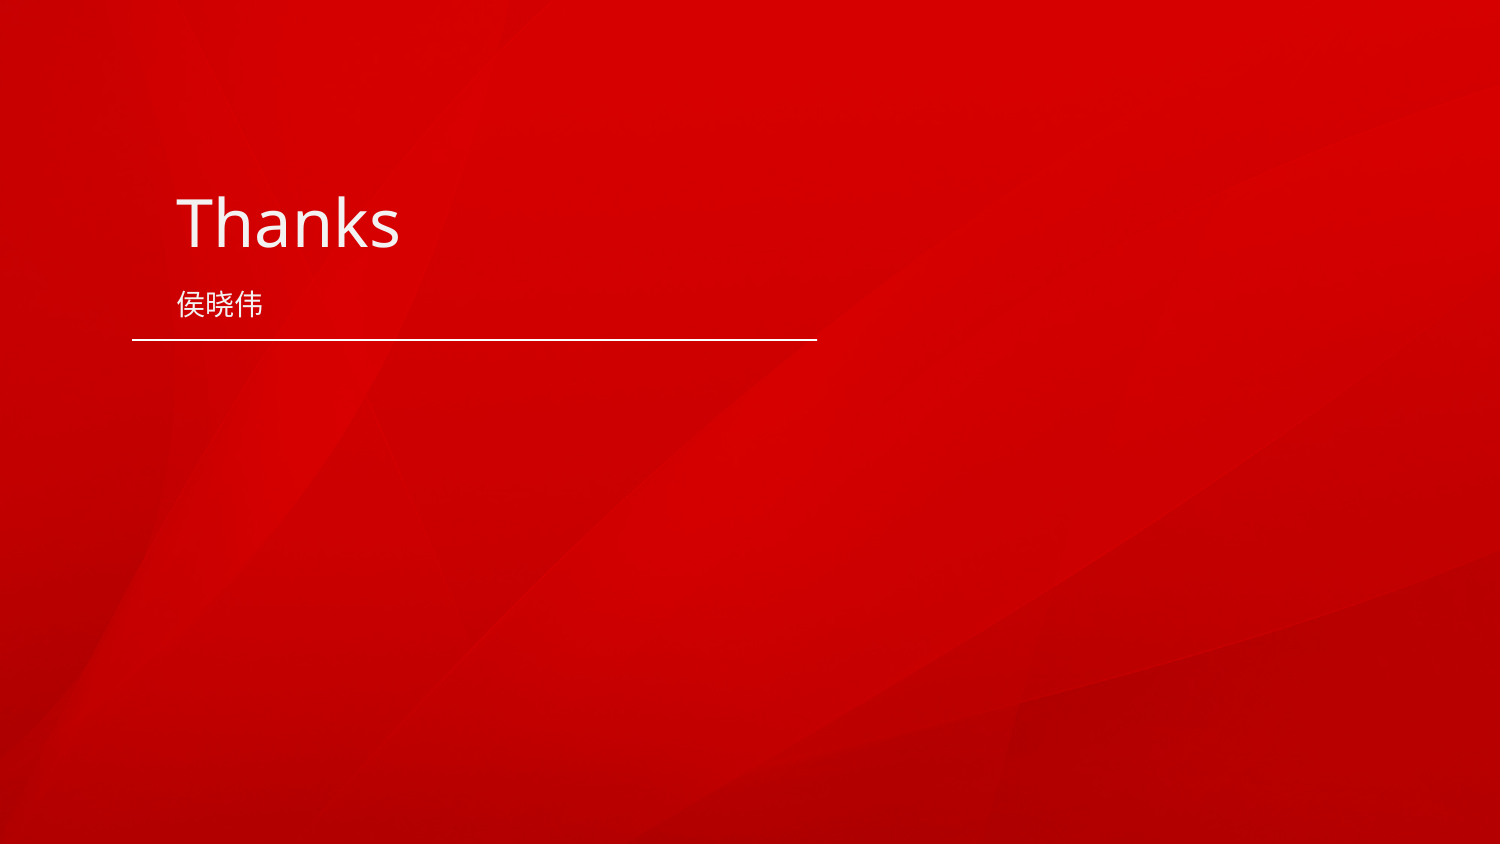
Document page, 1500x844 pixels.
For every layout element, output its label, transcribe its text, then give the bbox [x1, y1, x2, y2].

picture [0, 0, 1500, 844]
text_box Thanks [161, 173, 417, 269]
text_box [131, 338, 818, 342]
text_box 侯晓伟 [161, 279, 279, 329]
